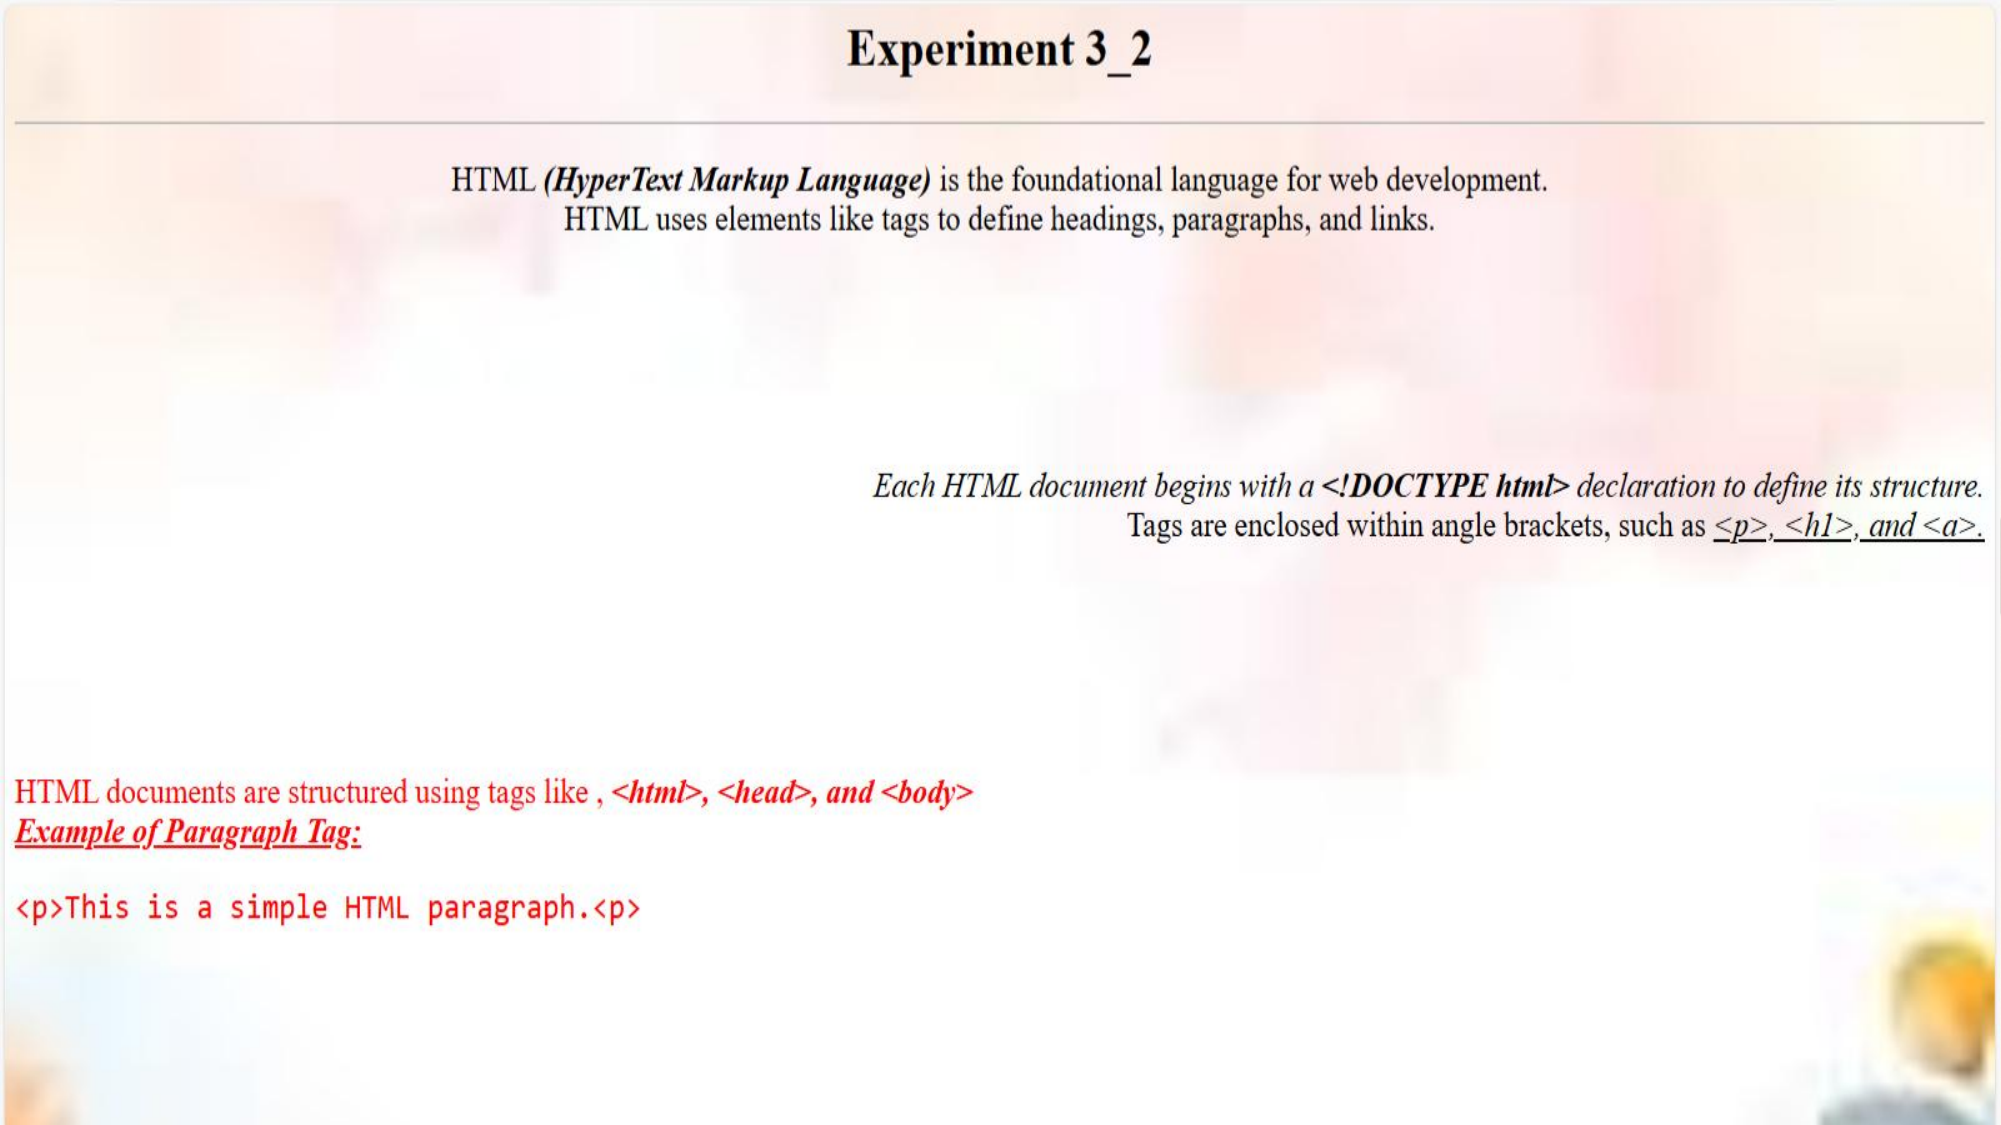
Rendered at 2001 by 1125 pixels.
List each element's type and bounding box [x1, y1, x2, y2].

list [0, 0, 2000, 1125]
